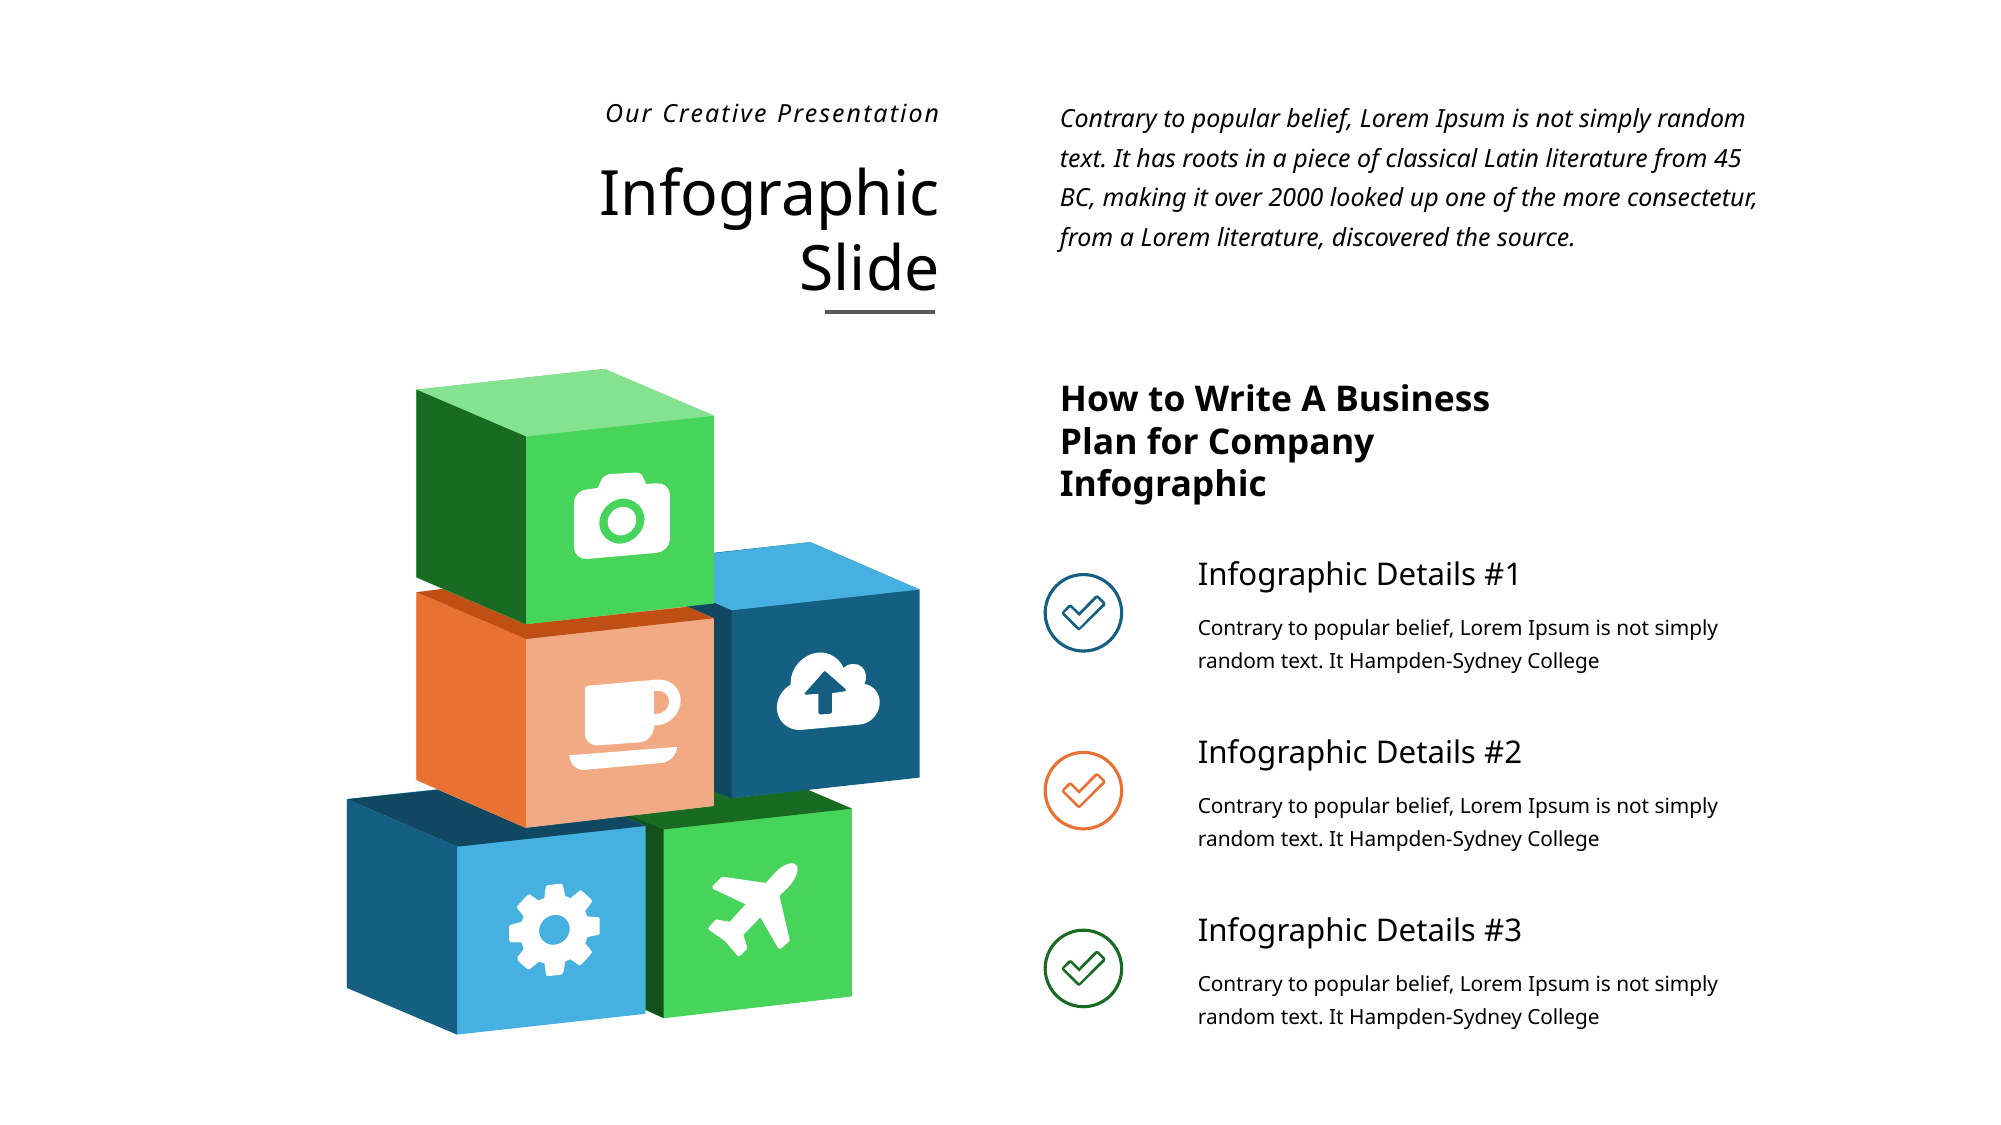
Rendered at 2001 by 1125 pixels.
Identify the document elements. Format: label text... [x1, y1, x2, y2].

text_box Infographic Slide [453, 145, 955, 310]
text_box [607, 369, 920, 589]
text_box [573, 472, 670, 559]
text_box Our Creative Presentation [505, 90, 955, 136]
text_box [418, 369, 714, 437]
text_box [569, 746, 677, 770]
text_box [526, 619, 714, 828]
text_box [347, 789, 646, 847]
text_box [635, 790, 852, 830]
text_box [416, 389, 526, 625]
text_box How to Write A Business Plan for Company Infographic [1045, 368, 1577, 512]
text_box [628, 816, 664, 1019]
text_box [714, 542, 920, 611]
text_box [416, 592, 526, 828]
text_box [1182, 546, 1775, 680]
text_box [418, 589, 714, 640]
text_box Contrary to popular belief, Lorem Ipsum is not simply random text. It has roots in a piece of classical Latin literature from 45 BC, making it over 2000 looked up one of the more consectetur, from a Lorem literature, discovered the source. [1045, 85, 1788, 259]
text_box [1044, 929, 1123, 1008]
text_box [346, 799, 458, 1035]
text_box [1182, 901, 1775, 1036]
text_box [776, 652, 880, 730]
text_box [1182, 724, 1775, 858]
text_box [526, 416, 714, 625]
text_box [509, 883, 600, 977]
text_box [346, 369, 595, 799]
text_box [463, 778, 920, 1035]
text_box [691, 602, 732, 799]
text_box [1044, 751, 1123, 830]
text_box [584, 679, 681, 746]
text_box [708, 863, 798, 957]
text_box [1044, 574, 1123, 652]
text_box [664, 809, 852, 1019]
text_box [732, 590, 920, 799]
text_box [346, 988, 455, 1035]
text_box [458, 827, 646, 1035]
